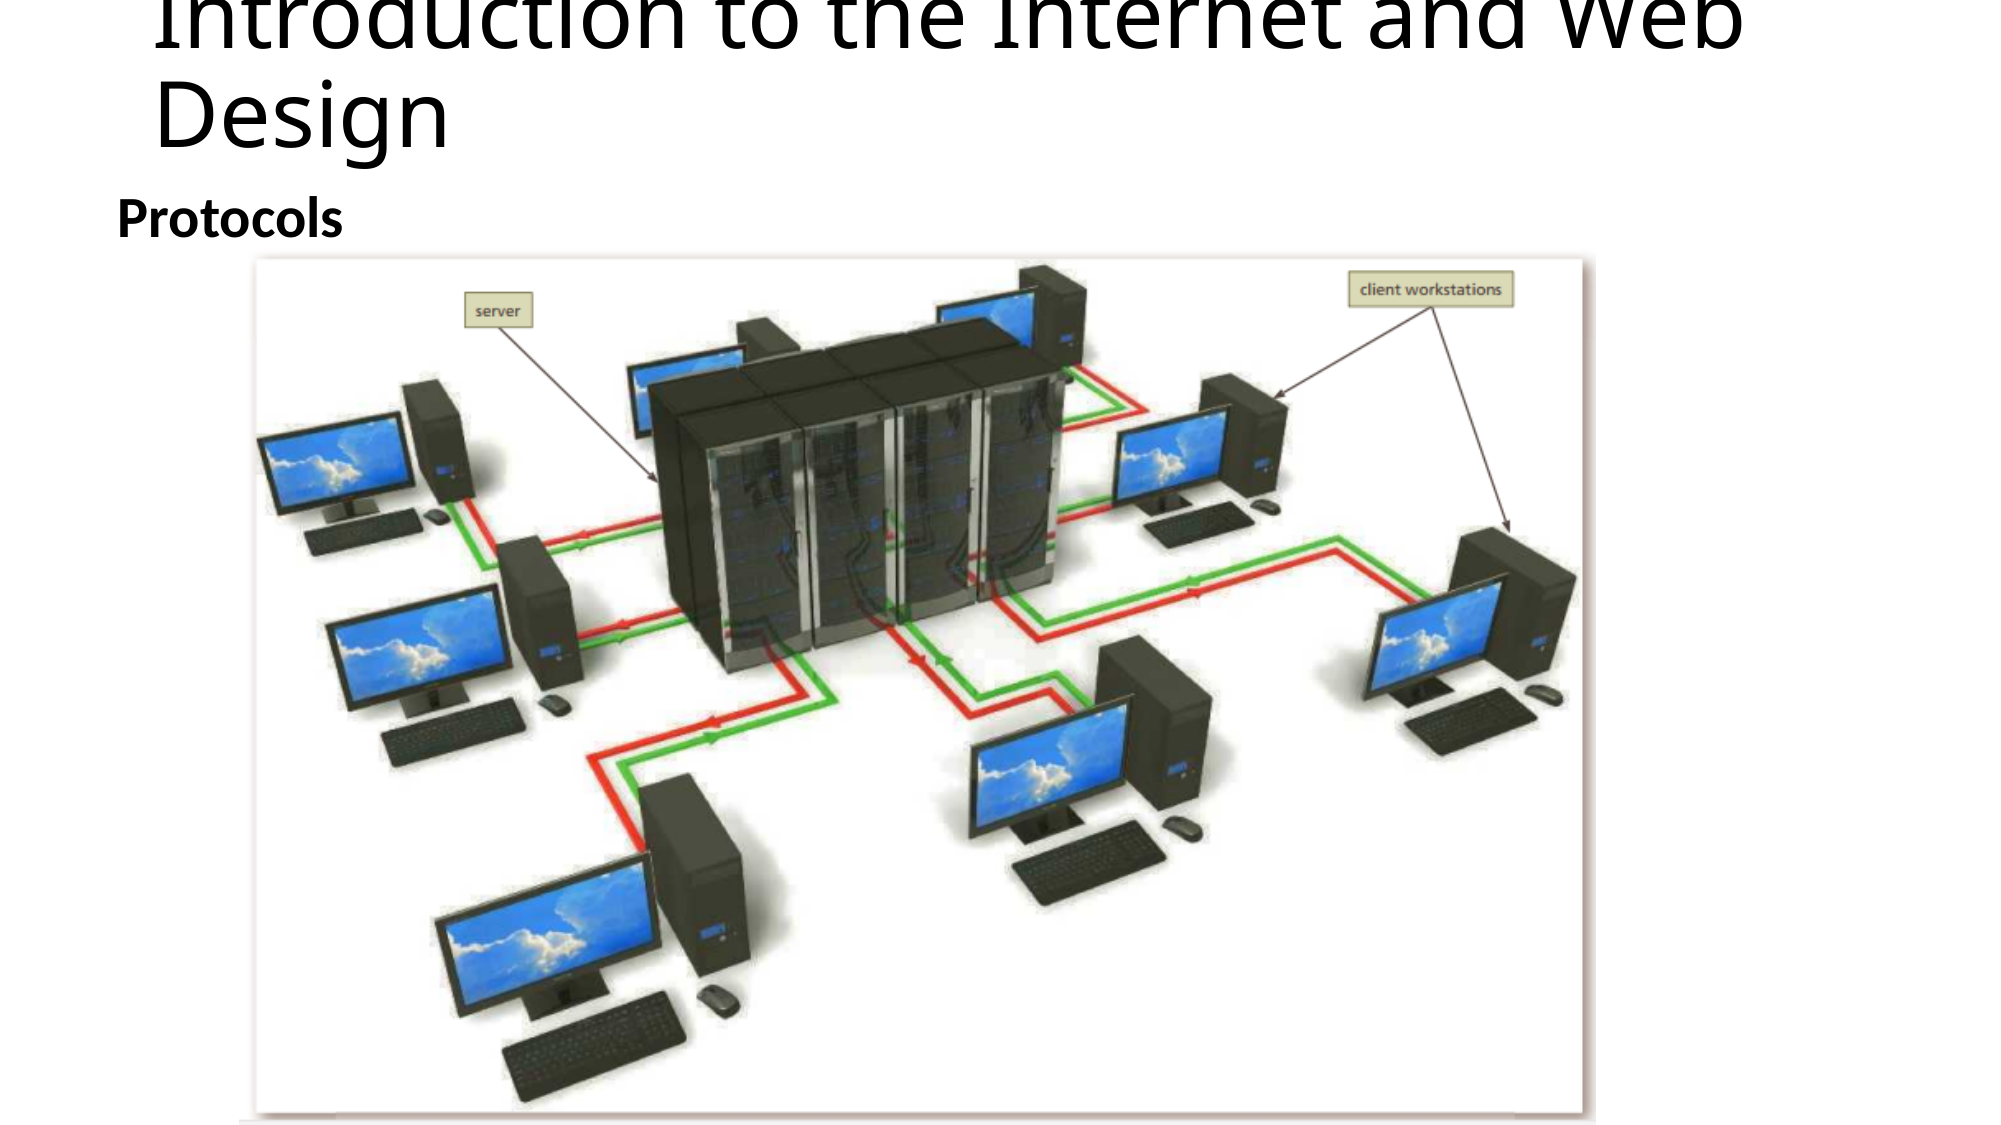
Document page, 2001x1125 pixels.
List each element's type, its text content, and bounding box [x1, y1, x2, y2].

picture [239, 241, 1596, 1125]
title Introduction to the Internet and Web Design [137, 0, 1834, 137]
list Protocols [102, 137, 1898, 1125]
